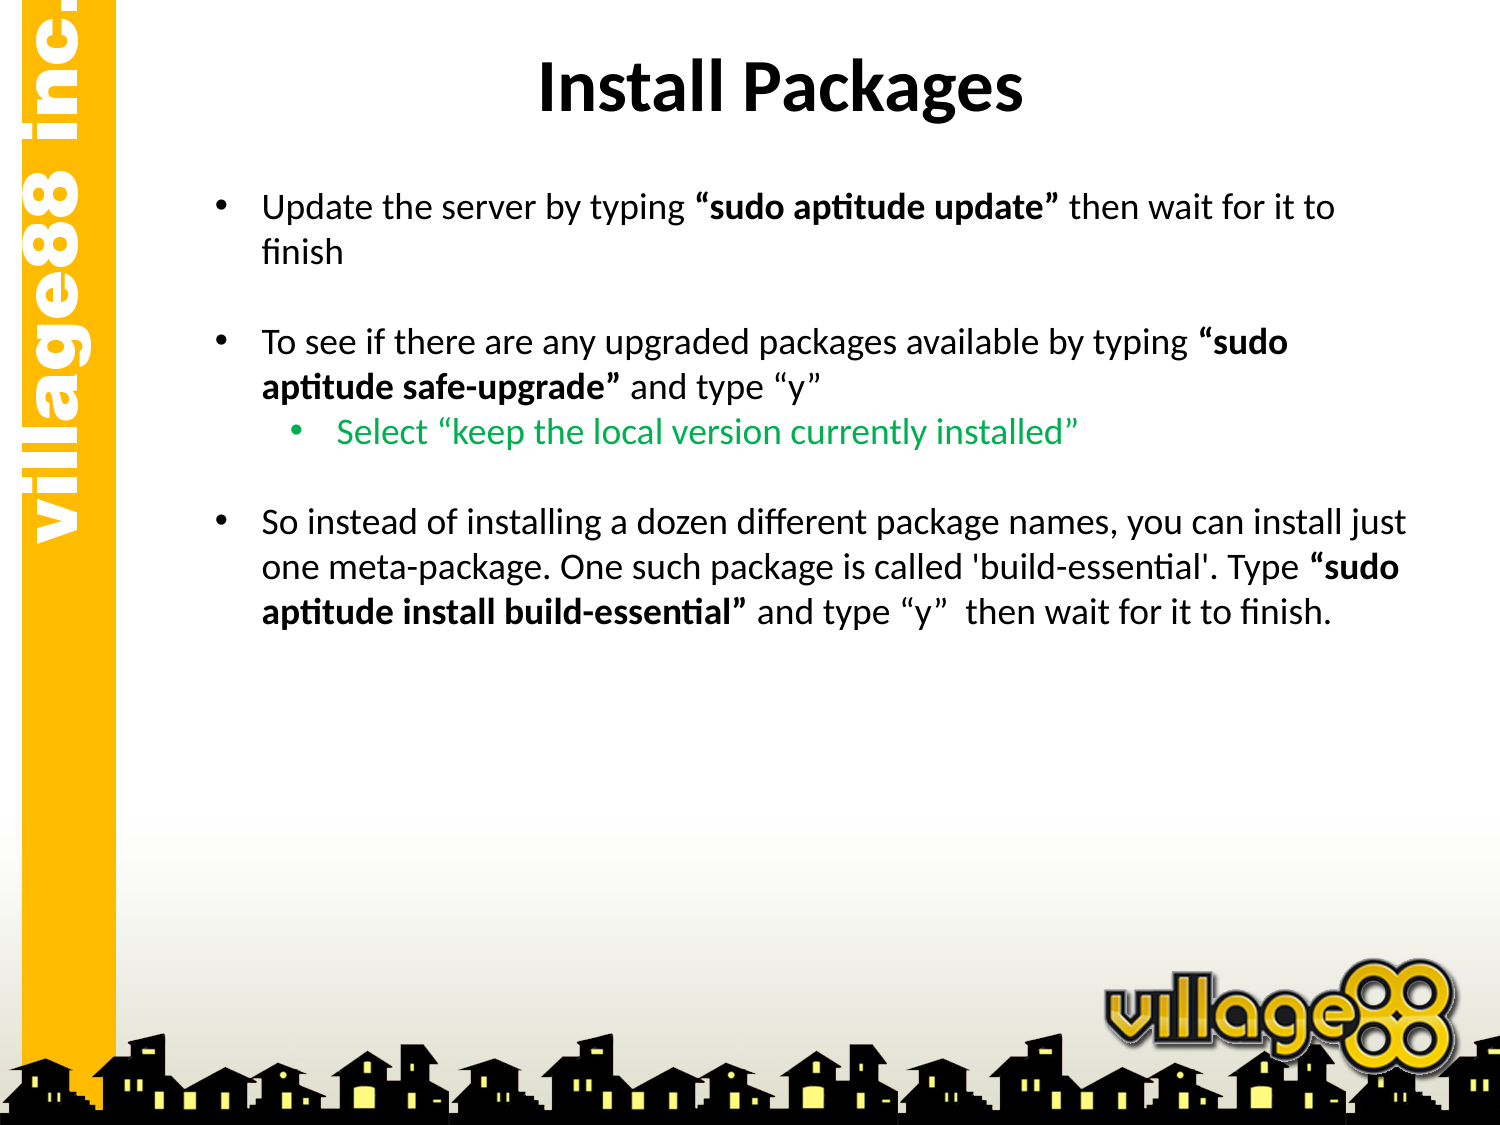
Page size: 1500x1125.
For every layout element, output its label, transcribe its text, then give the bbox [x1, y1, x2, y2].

picture [0, 0, 1500, 1125]
text_box Update the server by typing “sudo aptitude update” then wait for it to finish To see if there are any upgraded packages available by typing “sudo aptitude safe-upgrade” and type “y” Select “keep the local version currently installed” So instead of installing a dozen different package names, you can install just one meta-package. One such package is called 'build-essential'. Type “sudo aptitude install build-essential” and type “y” then wait for it to finish. [200, 174, 1425, 685]
title Install Packages [112, 24, 1450, 138]
